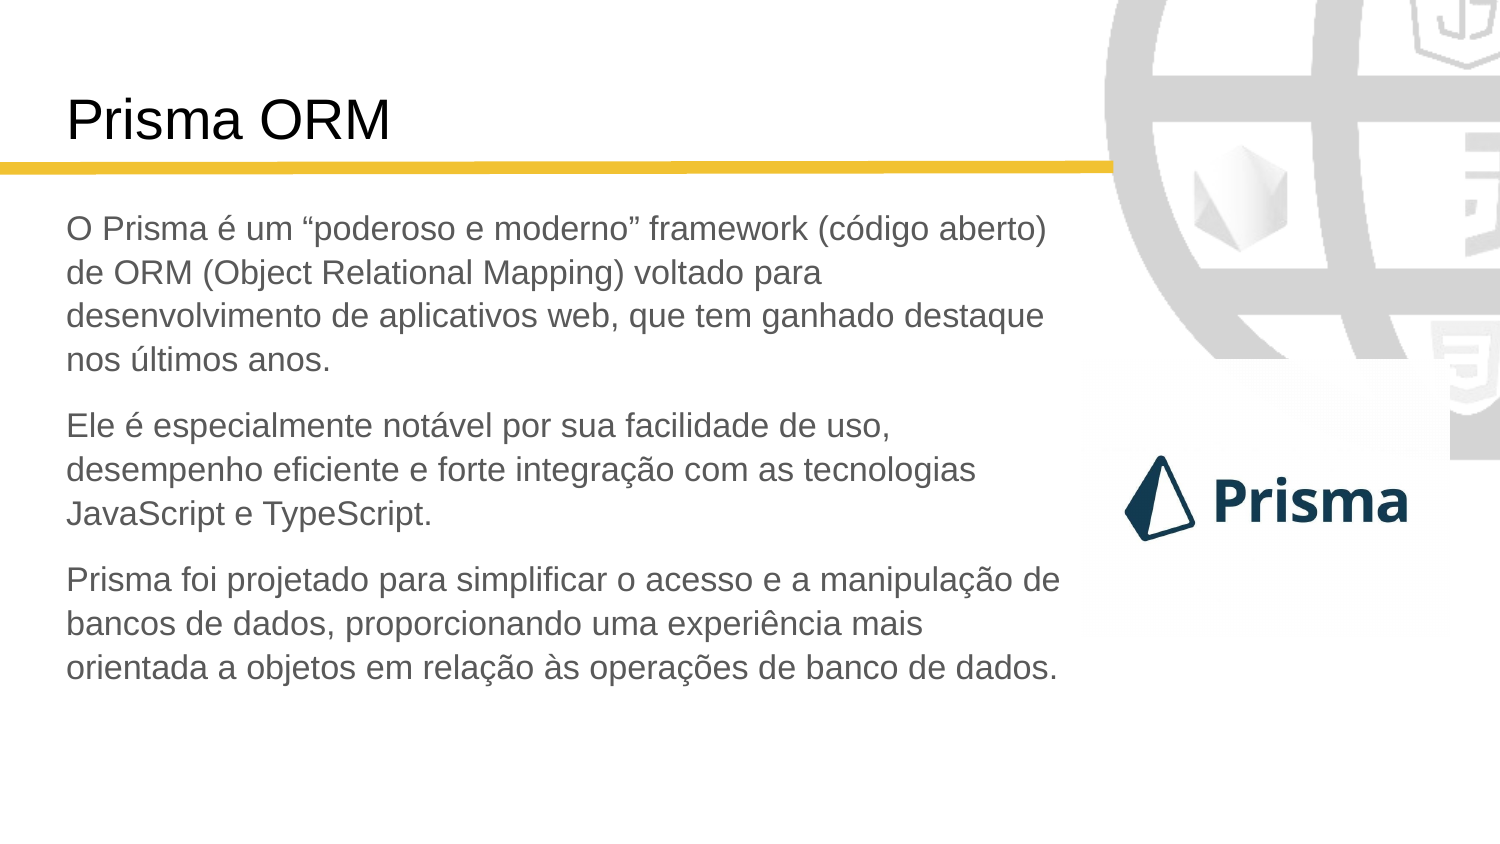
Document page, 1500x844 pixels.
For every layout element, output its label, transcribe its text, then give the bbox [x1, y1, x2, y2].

picture [1081, 359, 1451, 637]
list O Prisma é um “poderoso e moderno” framework (código aberto) de ORM (Object Relational Mapping) voltado para desenvolvimento de aplicativos web, que tem ganhado destaque nos últimos anos. Ele é especialmente notável por sua facilidade de uso, desempenho eficiente e forte integração com as tecnologias JavaScript e TypeScript. Prisma foi projetado para simplificar o acesso e a manipulação de bancos de dados, proporcionando uma experiência mais orientada a objetos em relação às operações de banco de dados. [51, 189, 1082, 750]
title Prisma ORM [51, 72, 1449, 167]
